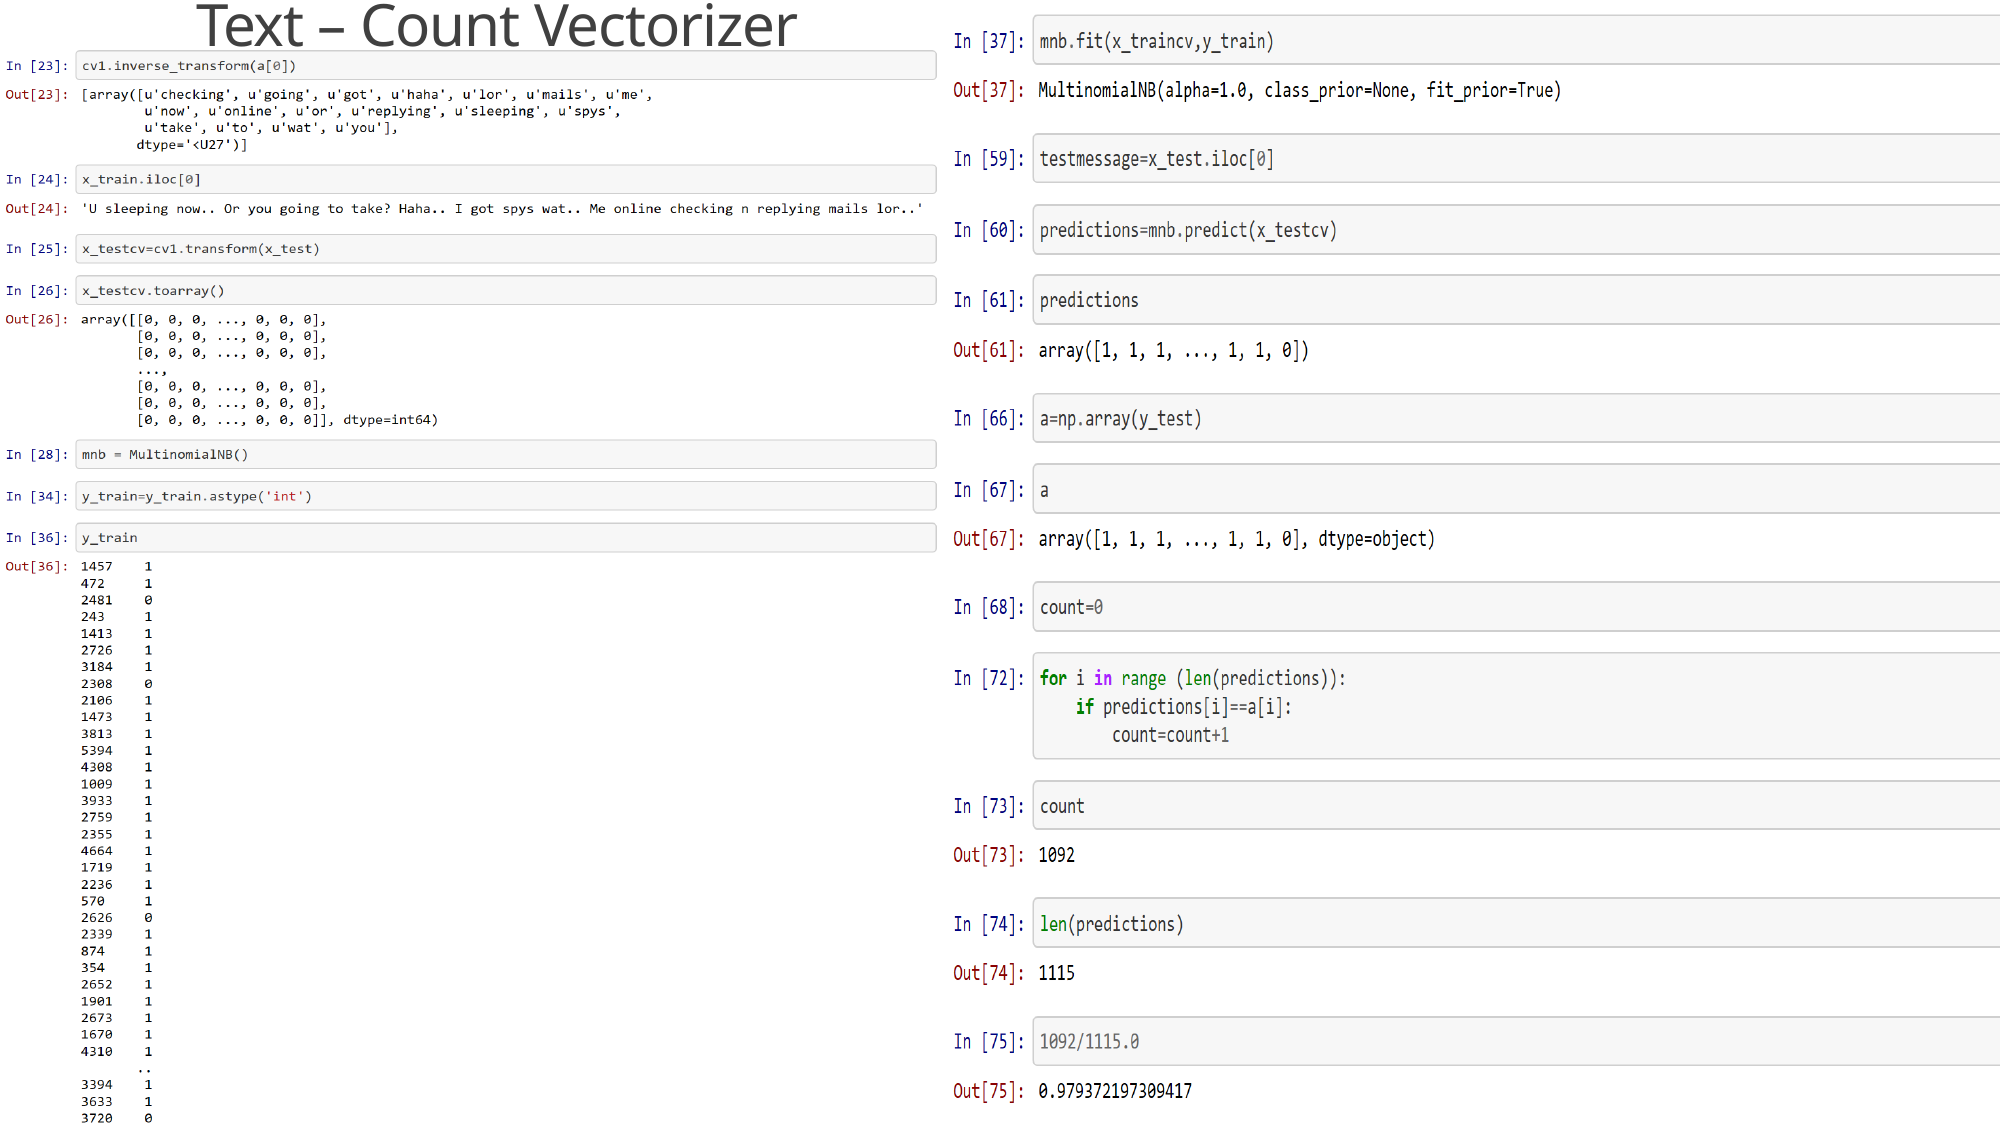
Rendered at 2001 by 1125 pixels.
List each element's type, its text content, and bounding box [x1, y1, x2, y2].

title Text – Count Vectorizer [181, 0, 851, 47]
picture [0, 0, 2000, 1125]
